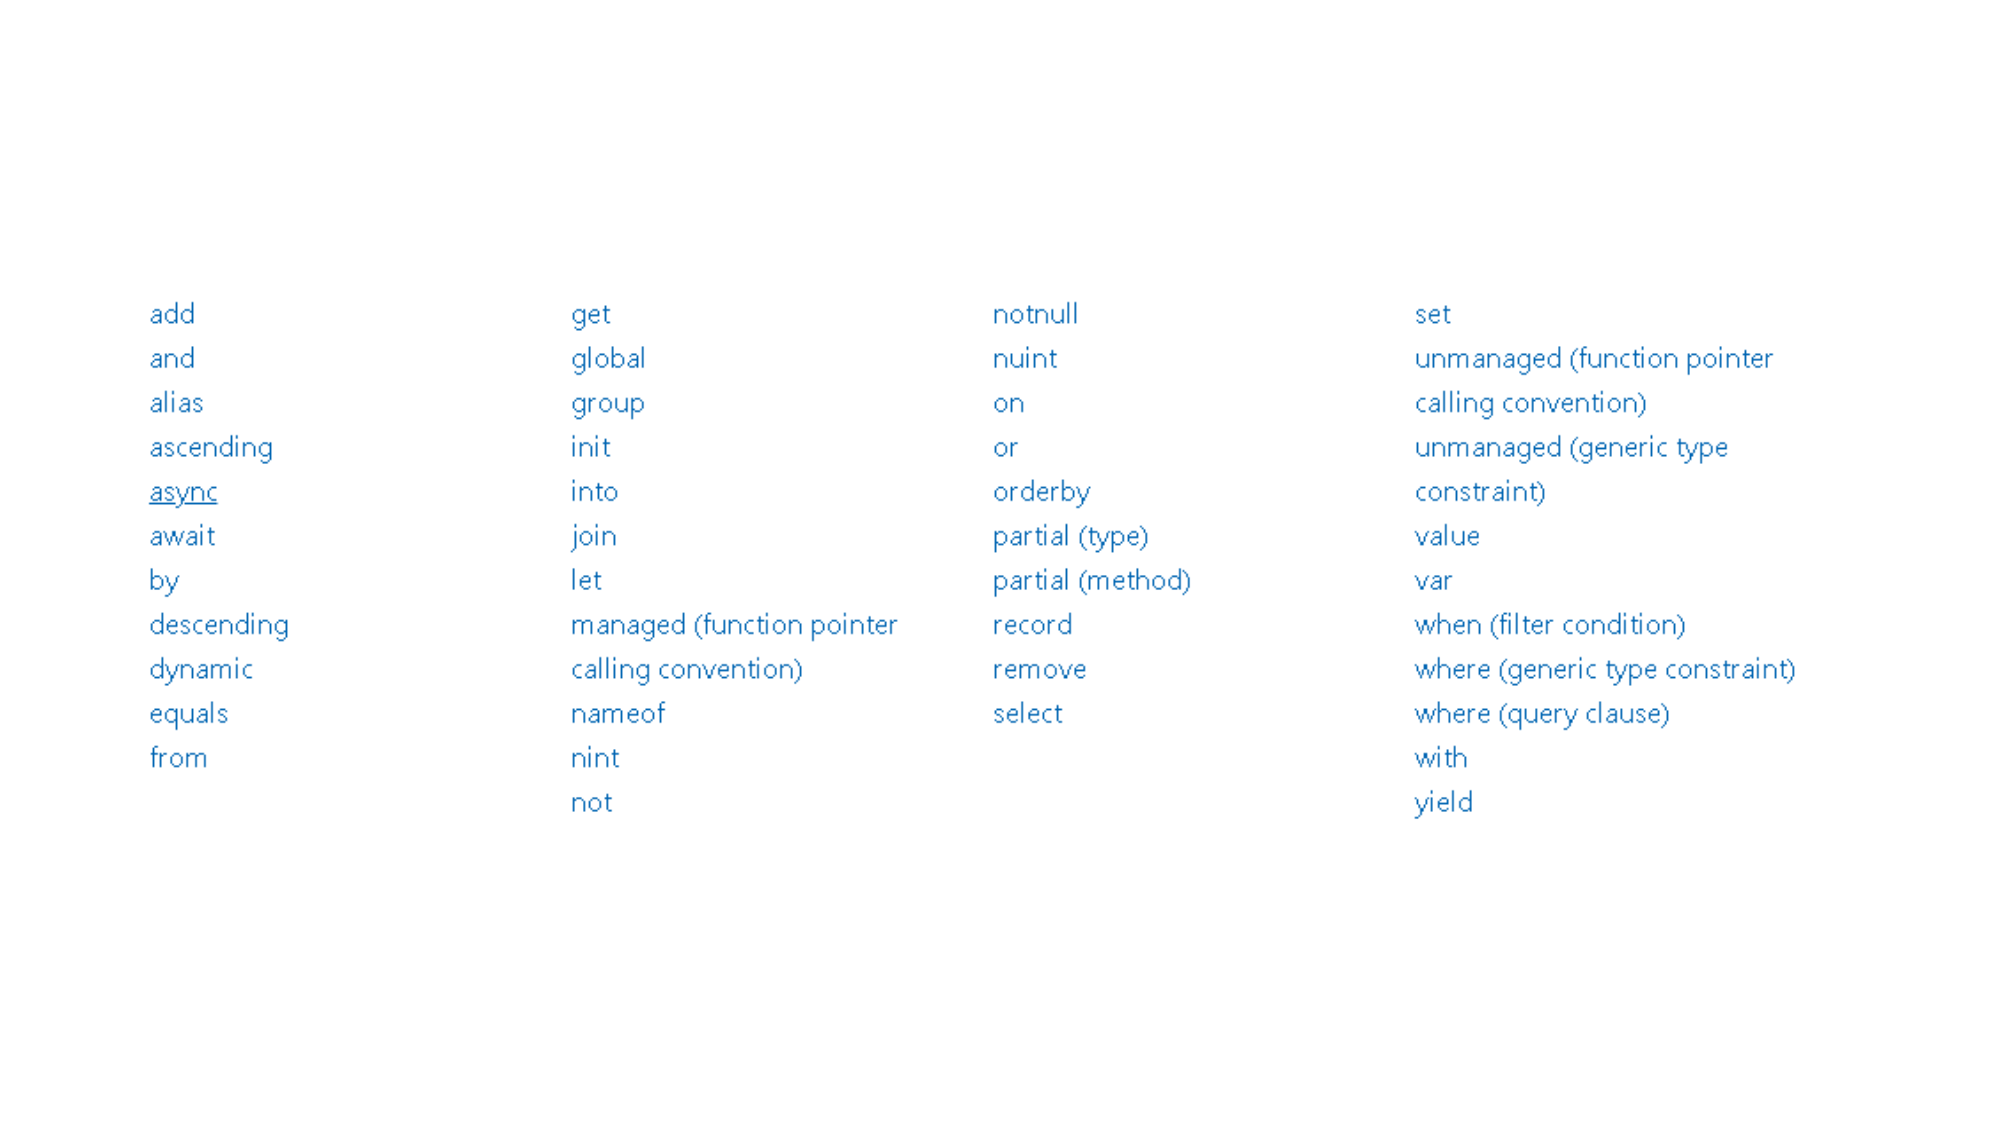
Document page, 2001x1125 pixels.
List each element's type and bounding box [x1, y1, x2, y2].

picture [114, 274, 1846, 851]
